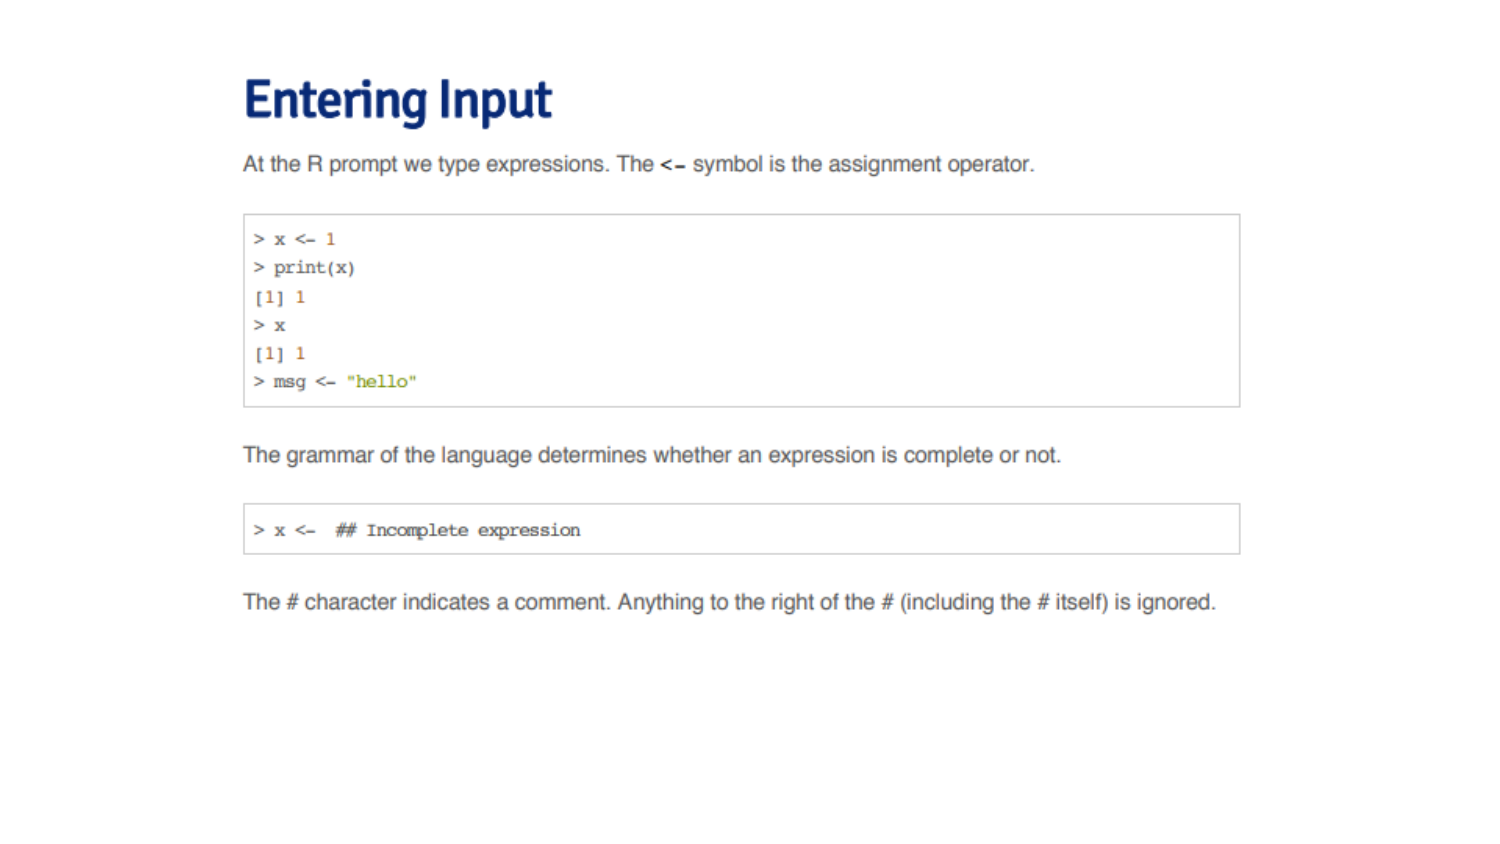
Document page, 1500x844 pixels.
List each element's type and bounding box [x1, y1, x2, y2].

picture [145, 34, 1355, 810]
